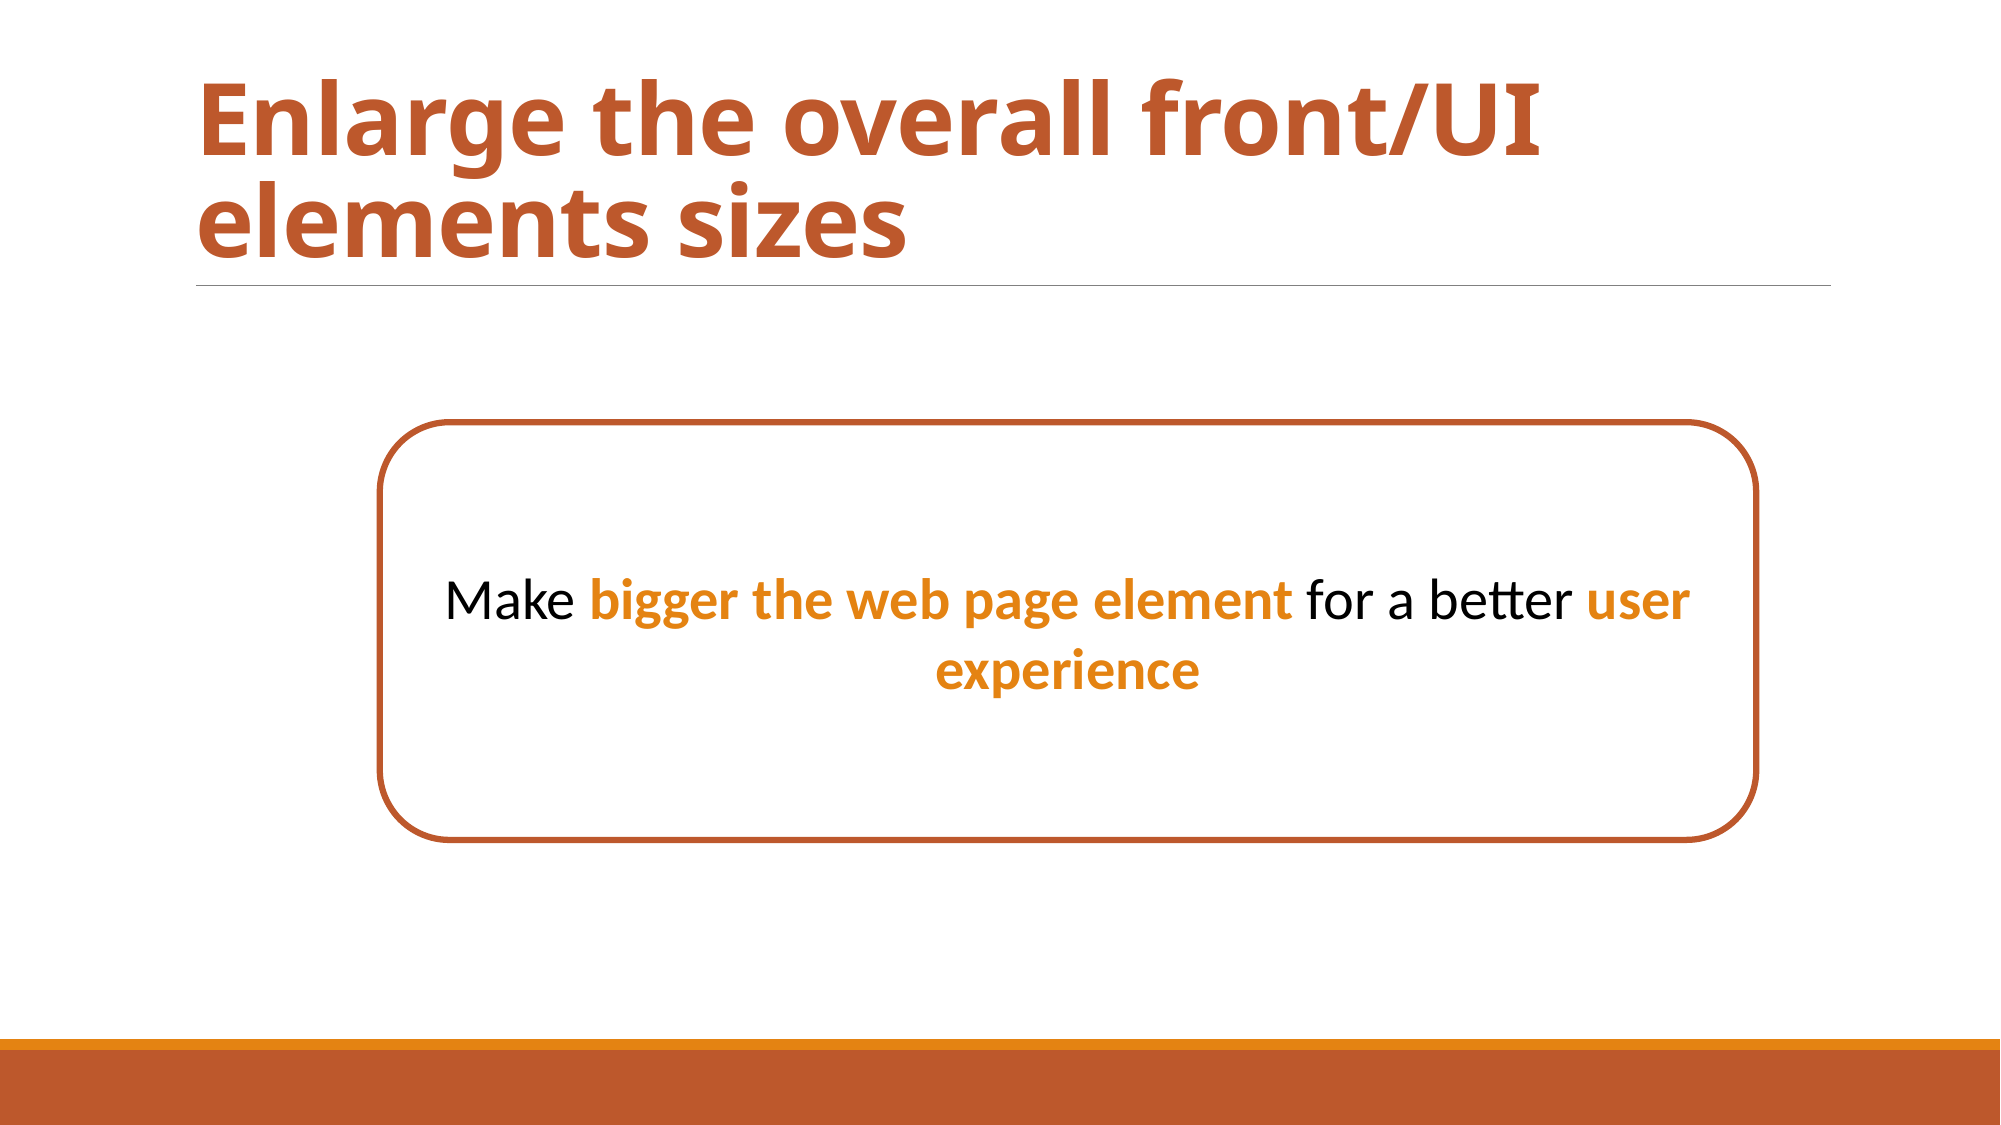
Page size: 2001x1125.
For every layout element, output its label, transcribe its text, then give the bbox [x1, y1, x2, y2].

text_box Make bigger the web page element for a better user experience [378, 420, 1758, 842]
title Enlarge the overall front/UI elements sizes [180, 47, 1830, 285]
